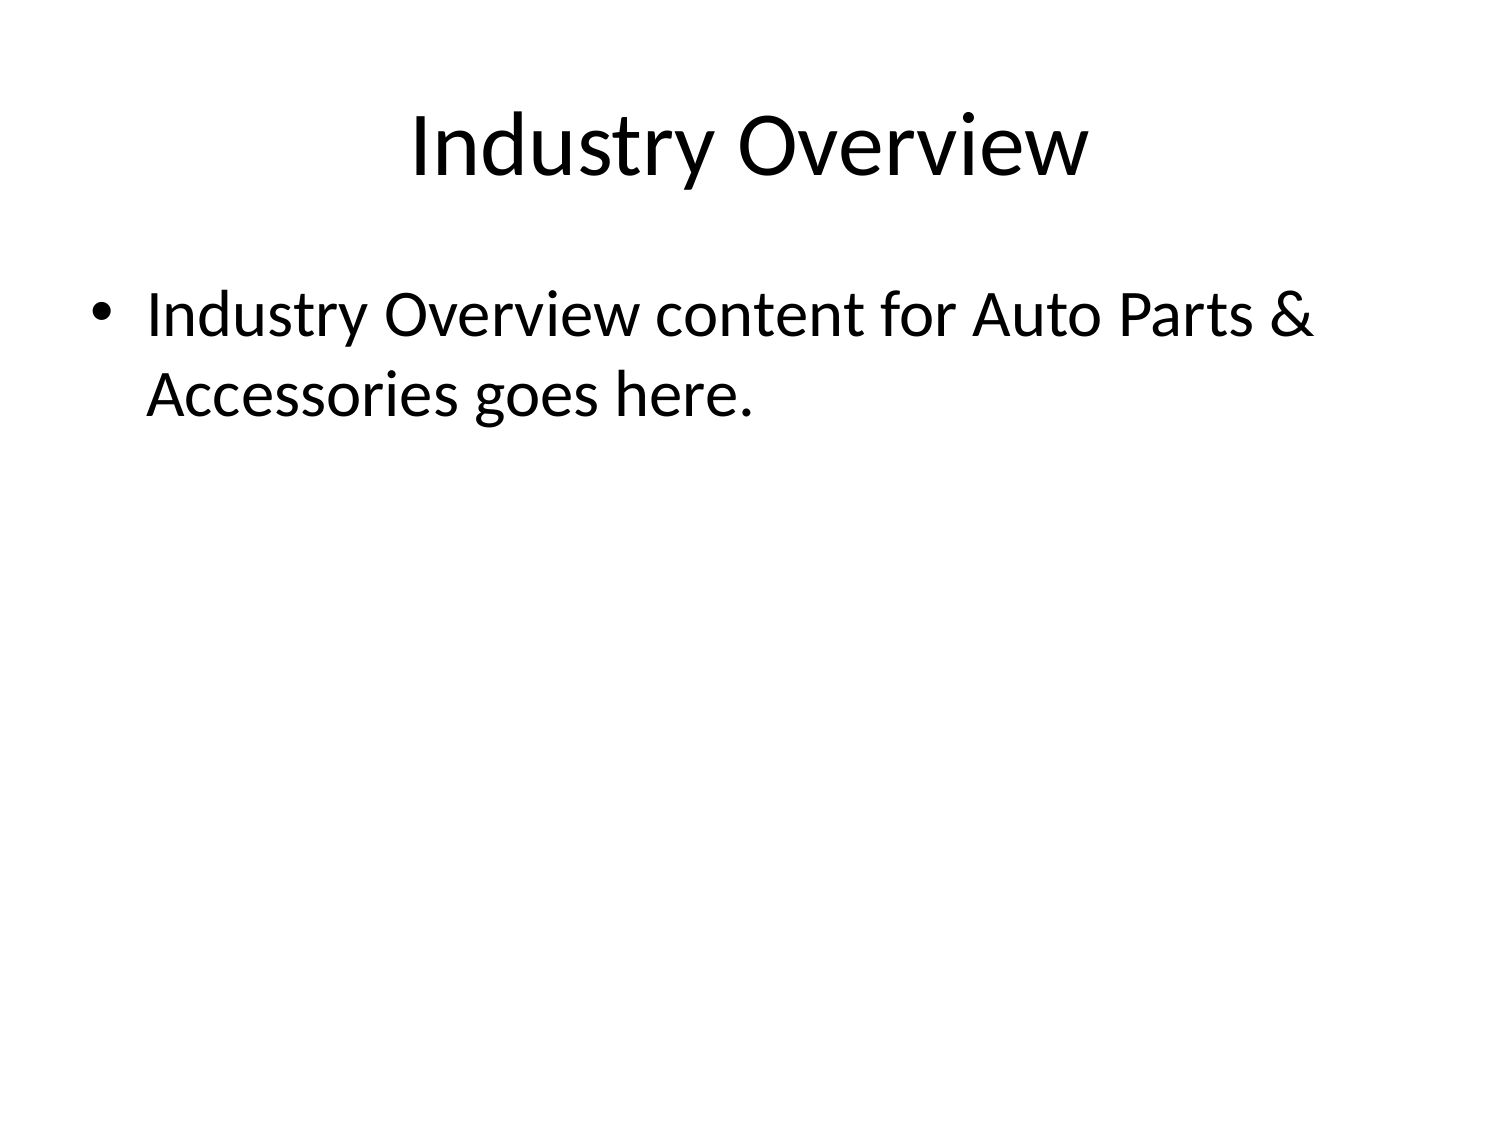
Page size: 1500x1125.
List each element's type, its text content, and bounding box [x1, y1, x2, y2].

title Industry Overview [75, 45, 1425, 233]
list Industry Overview content for Auto Parts & Accessories goes here. [75, 262, 1425, 1005]
